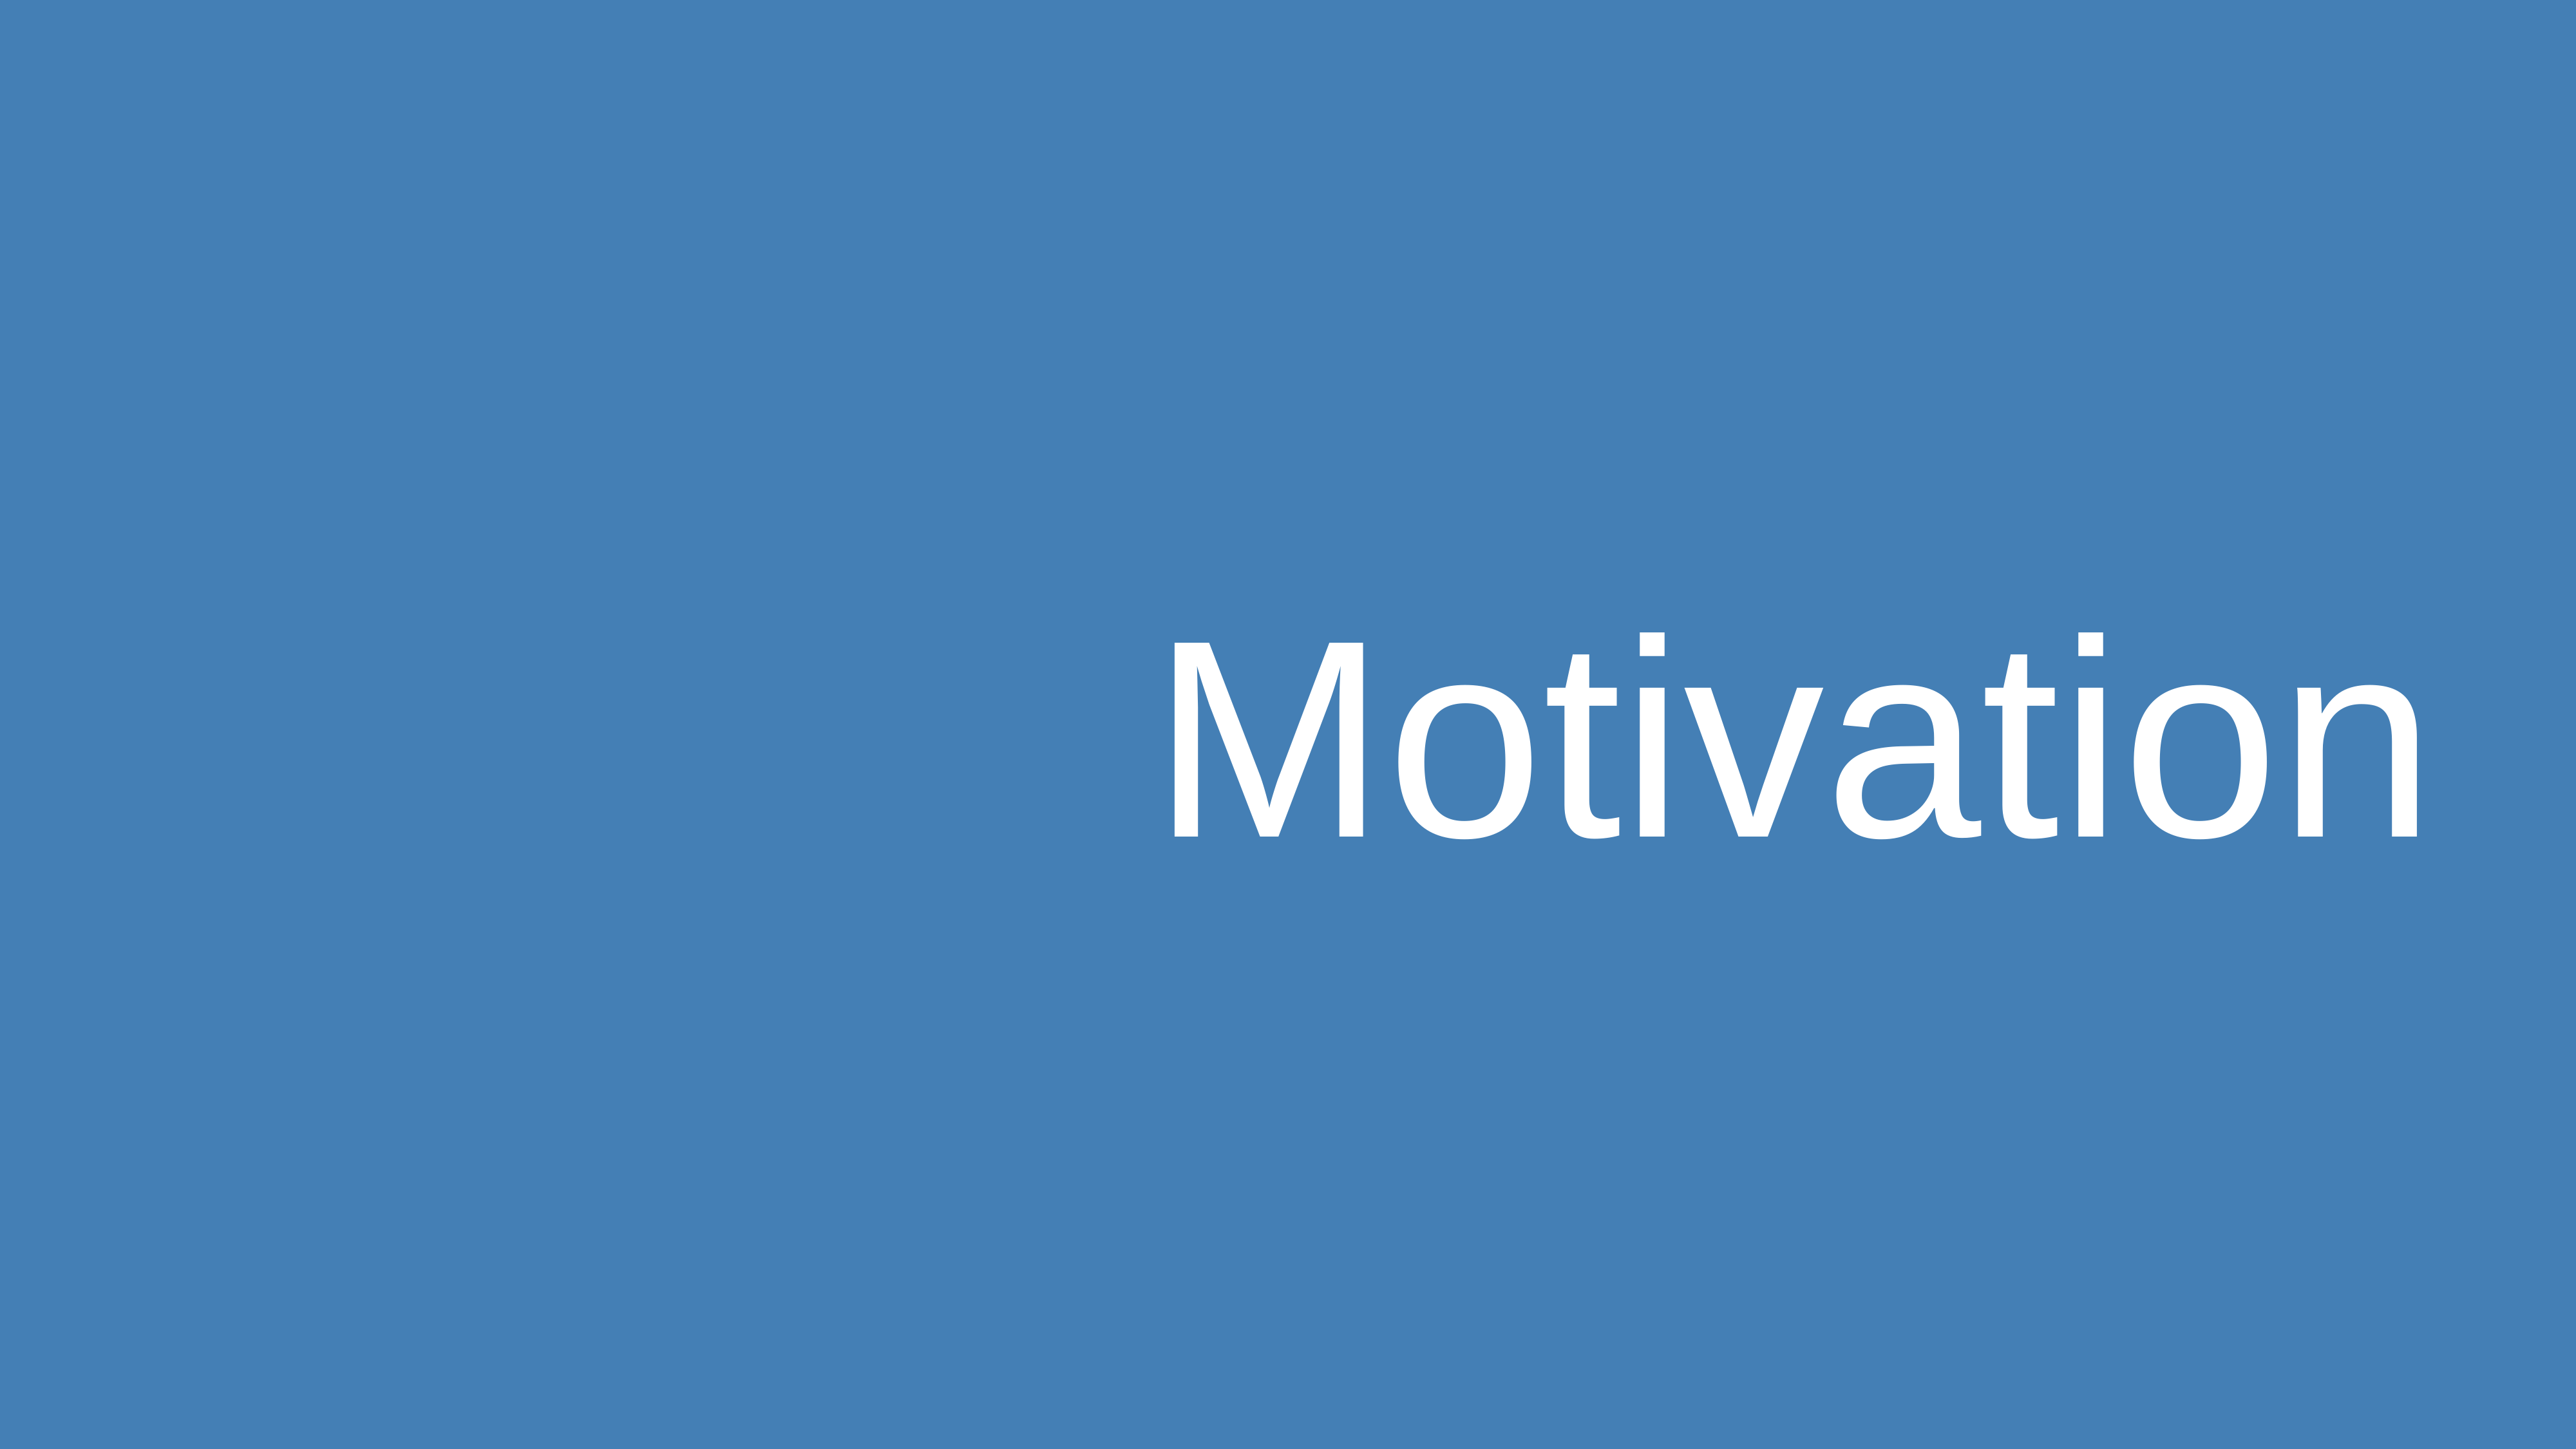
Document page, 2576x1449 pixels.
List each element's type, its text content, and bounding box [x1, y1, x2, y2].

list Motivation [134, 347, 2442, 1102]
